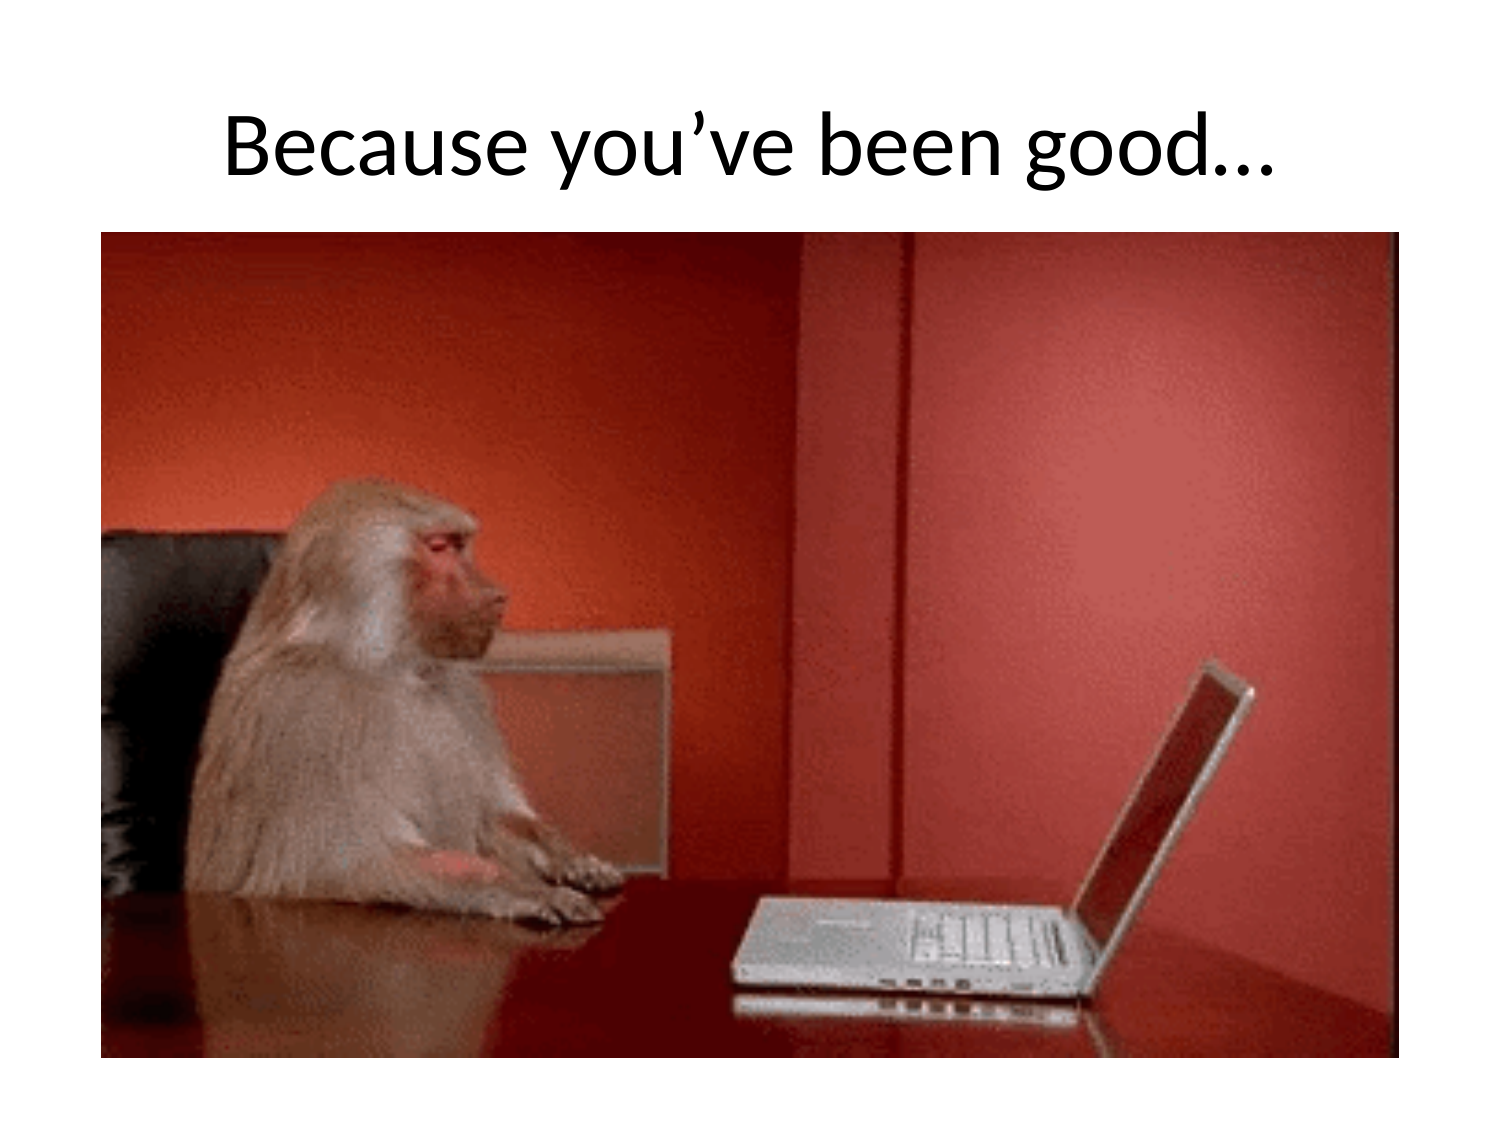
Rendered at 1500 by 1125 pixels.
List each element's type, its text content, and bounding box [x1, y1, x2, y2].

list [101, 232, 1399, 1058]
title Because you’ve been good… [75, 45, 1425, 233]
